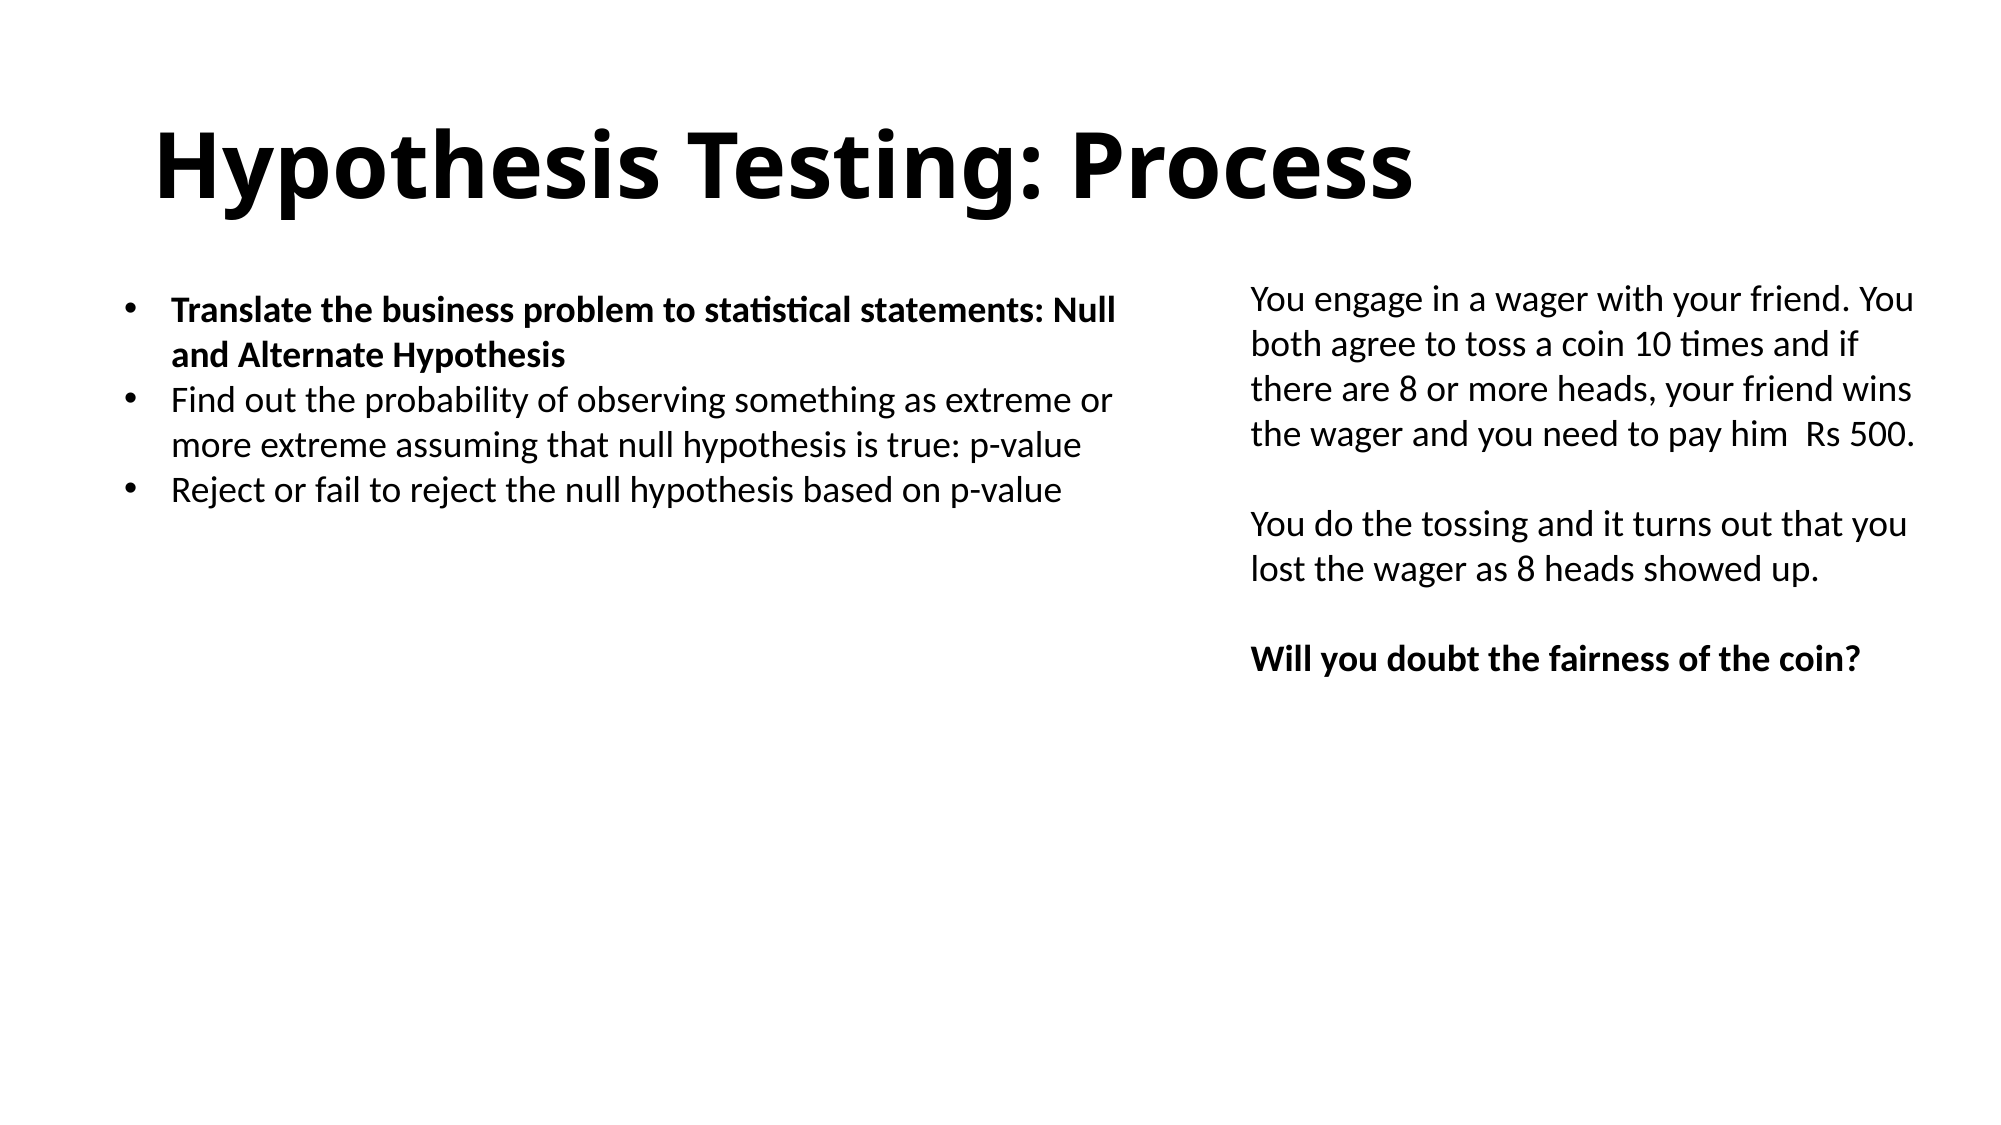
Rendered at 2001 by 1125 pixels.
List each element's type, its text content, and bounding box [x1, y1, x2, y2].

text_box You engage in a wager with your friend. You both agree to toss a coin 10 times and if there are 8 or more heads, your friend wins the wager and you need to pay him Rs 500. You do the tossing and it turns out that you lost the wager as 8 heads showed up. Will you doubt the fairness of the coin? [1235, 266, 1939, 867]
title Hypothesis Testing: Process [137, 59, 1863, 278]
text_box Translate the business problem to statistical statements: Null and Alternate Hypothesis Find out the probability of observing something as extreme or more extreme assuming that null hypothesis is true: p-value Reject or fail to reject the null hypothesis based on p-value [109, 277, 1160, 517]
